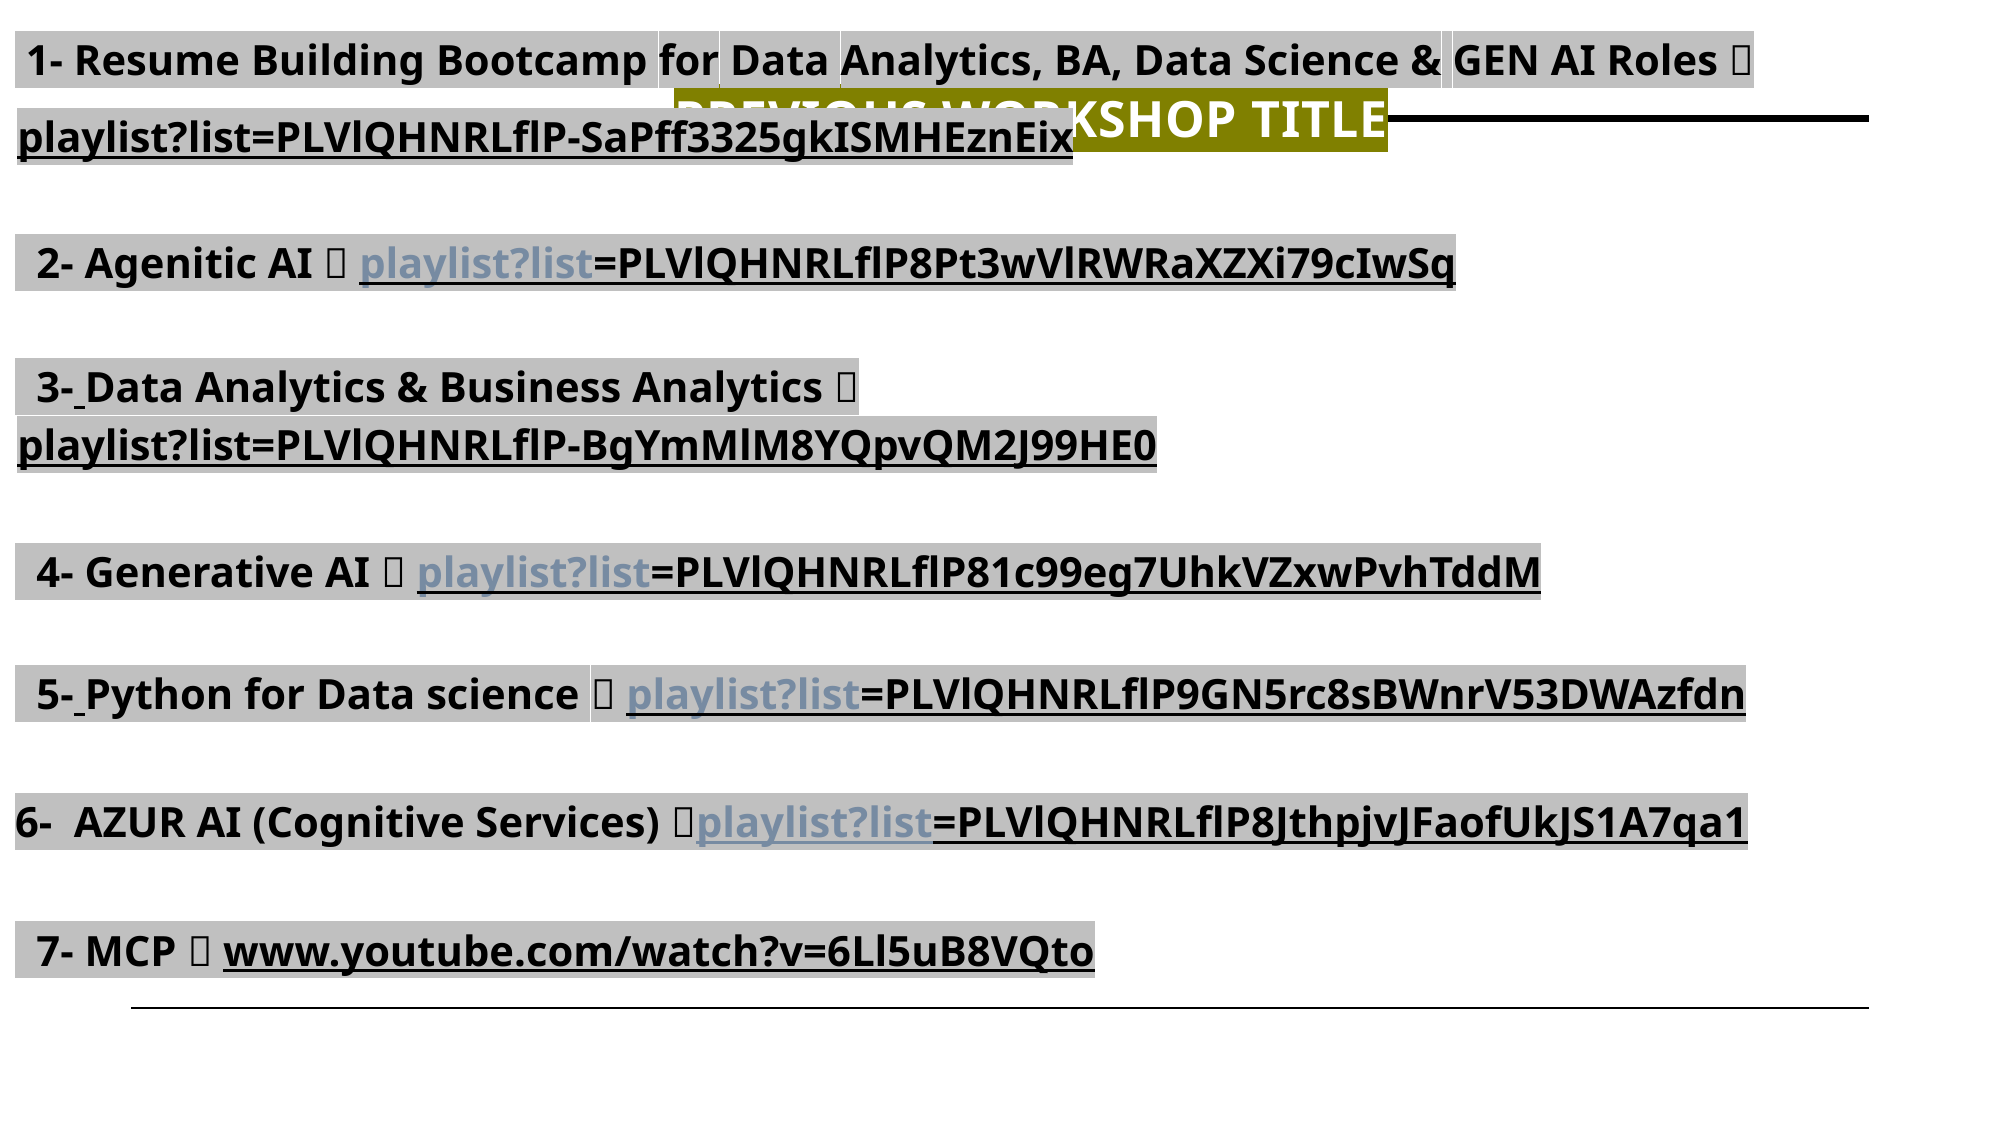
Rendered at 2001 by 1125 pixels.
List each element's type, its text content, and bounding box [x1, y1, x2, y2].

subtitle 1- Resume Building Bootcamp for Data Analytics, BA, Data Science & GEN AI Roles  playlist?list=PLVlQHNRLflP-SaPff3325gkISMHEznEix 2- Agenitic AI  playlist?list=PLVlQHNRLflP8Pt3wVlRWRaXZXi79cIwSq 3- Data Analytics & Business Analytics  playlist?list=PLVlQHNRLflP-BgYmMlM8YQpvQM2J99HE0 4- Generative AI  playlist?list=PLVlQHNRLflP81c99eg7UhkVZxwPvhTddM 5- Python for Data science  playlist?list=PLVlQHNRLflP9GN5rc8sBWnrV53DWAzfdn 6- AZUR AI (Cognitive Services) playlist?list=PLVlQHNRLflP8JthpjvJFaofUkJS1A7qa1 7- MCP  www.youtube.com/watch?v=6Ll5uB8VQto [0, 173, 1980, 1125]
title Previous Workshop Title [420, 18, 1404, 155]
